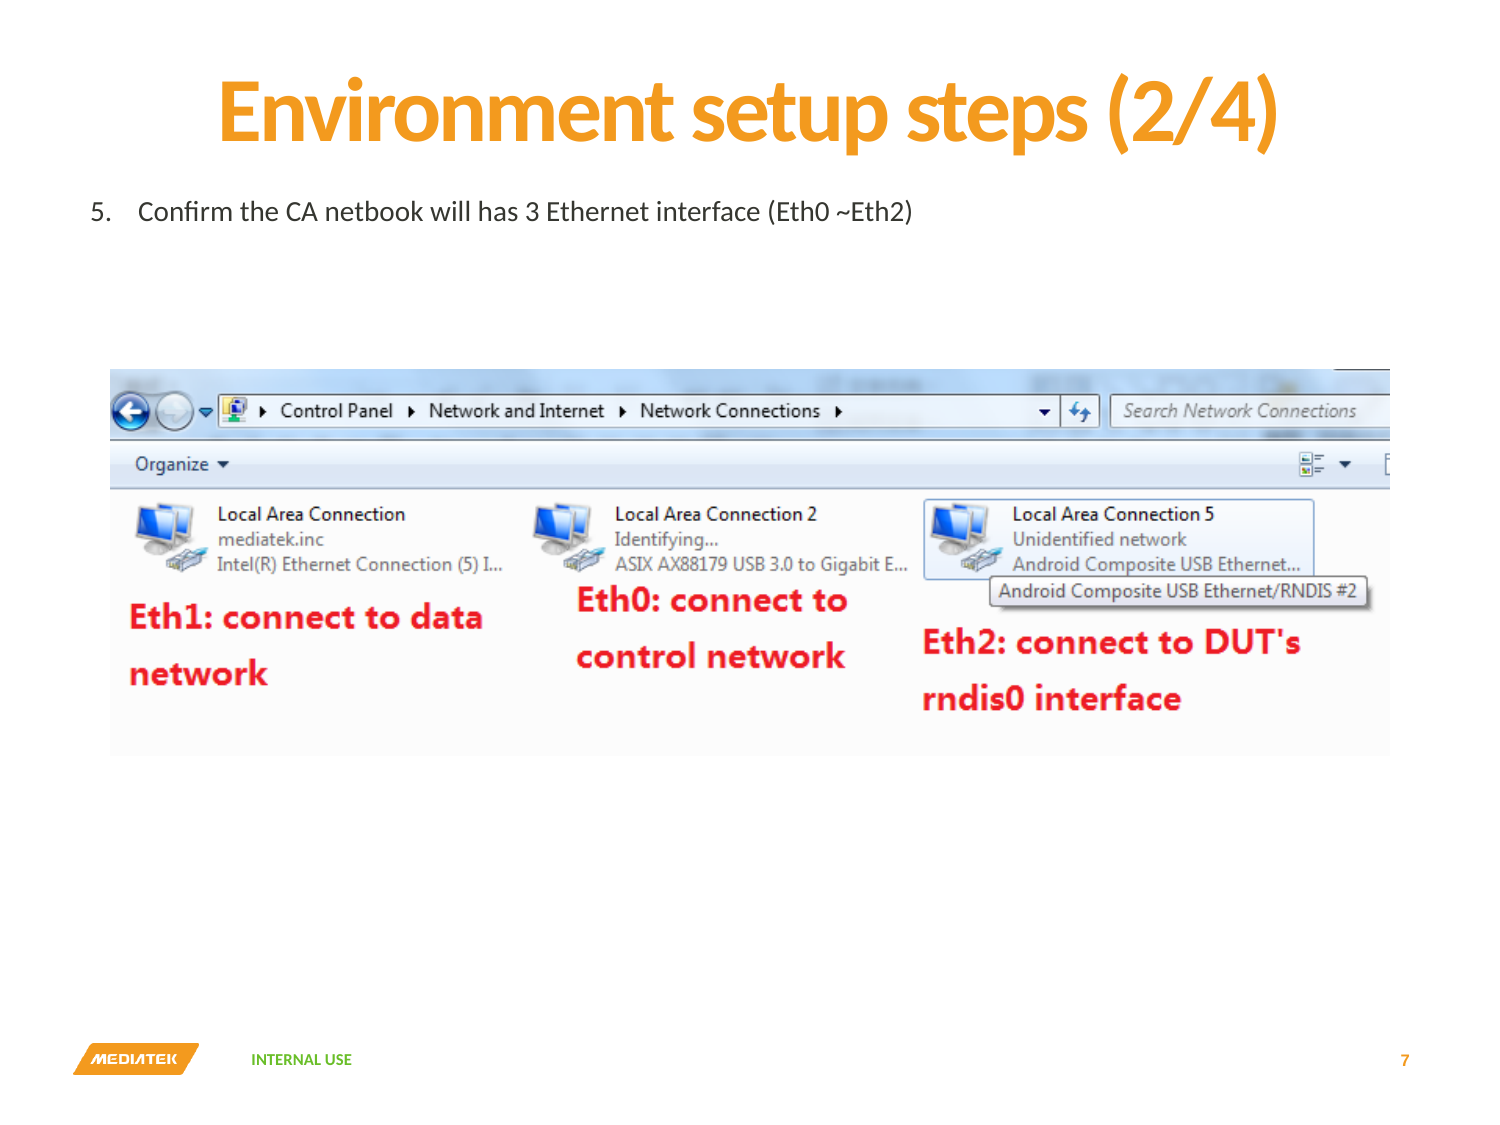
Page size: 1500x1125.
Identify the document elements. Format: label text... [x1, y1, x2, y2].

picture [110, 369, 1390, 756]
slide_number 6 [1251, 1029, 1425, 1090]
list 5. Confirm the CA netbook will has 3 Ethernet interface (Eth0 ~Eth2) [75, 184, 1425, 1010]
title Environment setup steps (2/4) [75, 70, 1425, 184]
picture [73, 1043, 199, 1075]
